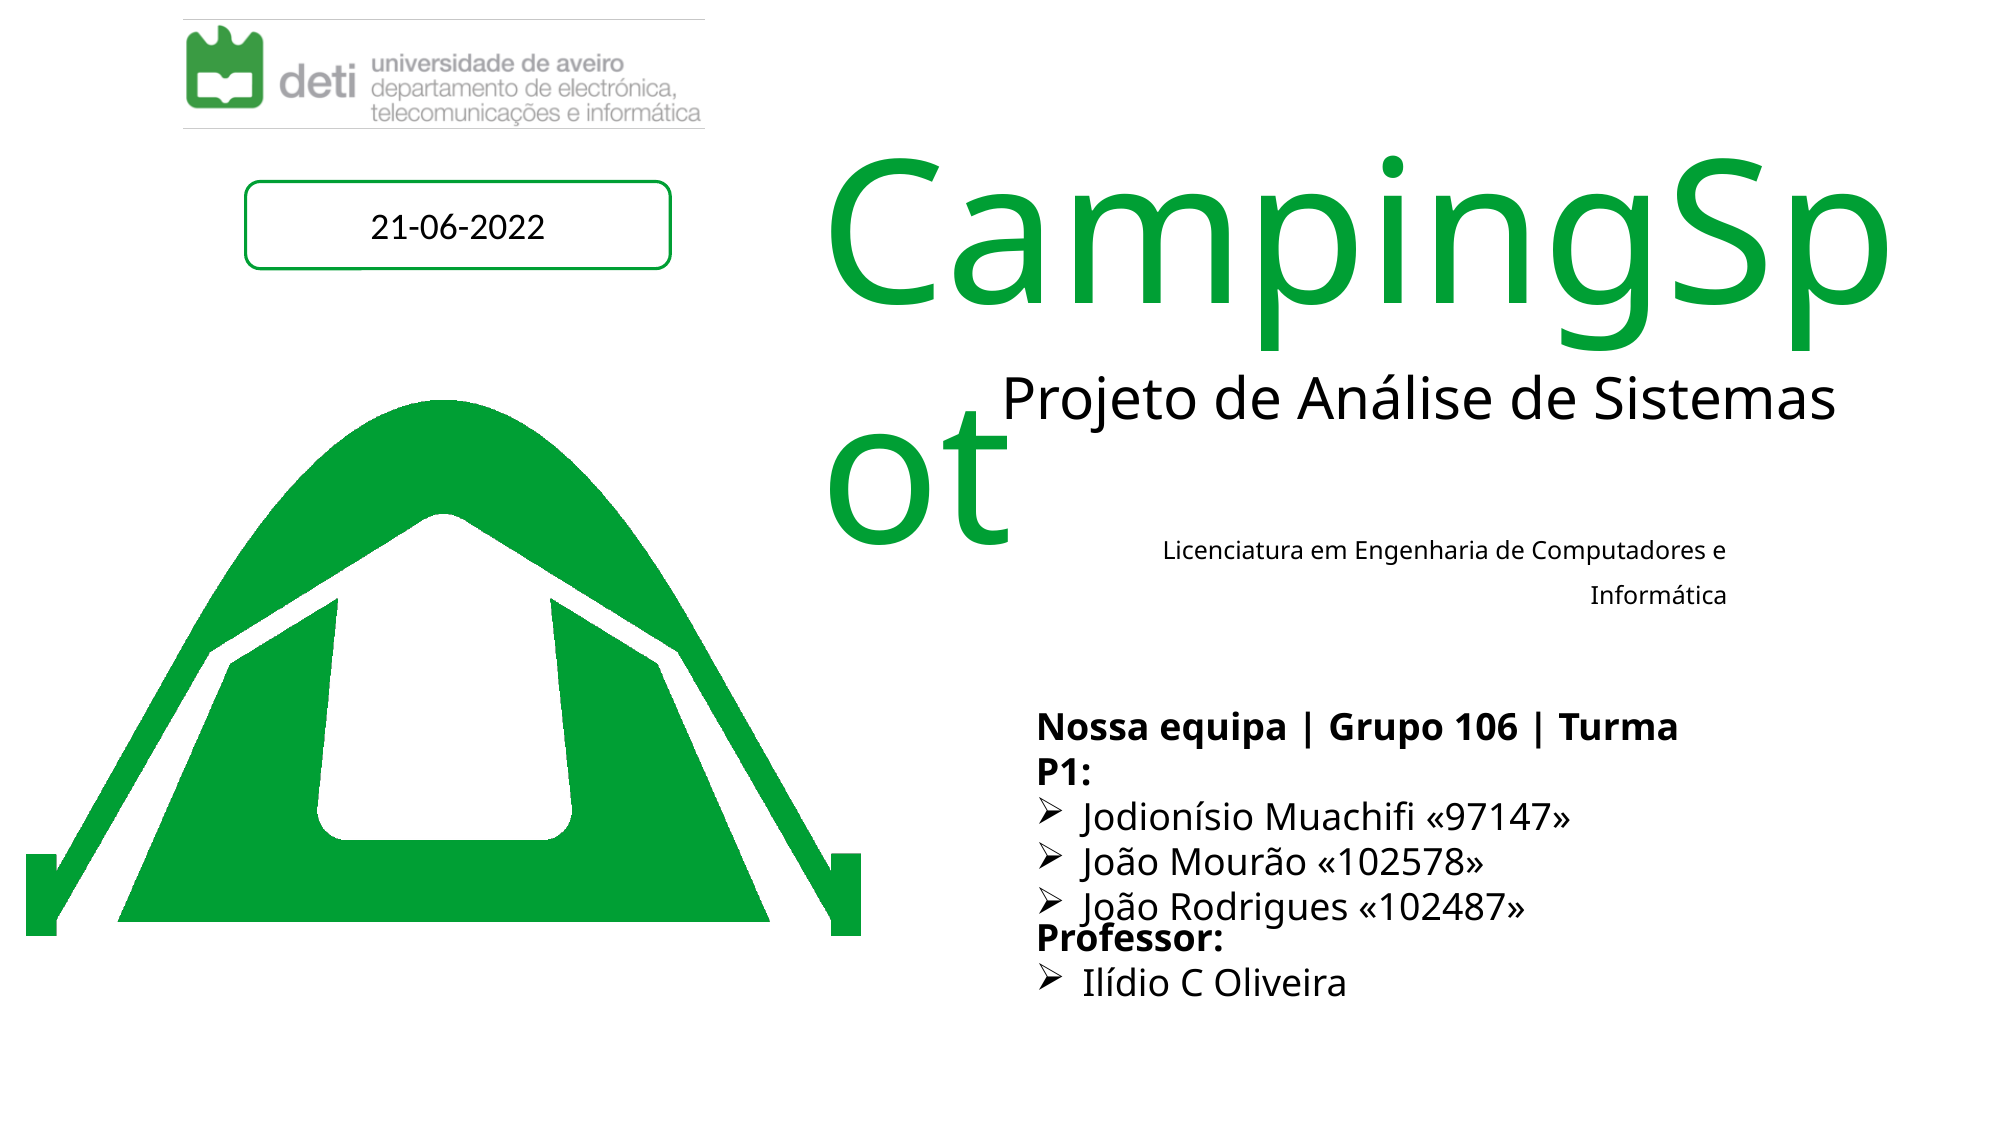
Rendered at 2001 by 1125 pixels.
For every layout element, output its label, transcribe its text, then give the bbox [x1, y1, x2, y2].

text_box Licenciatura em Engenharia de Computadores e Informática [1020, 512, 1743, 617]
picture [183, 0, 705, 335]
picture [26, 400, 861, 936]
text_box Nossa equipa | Grupo 106 | Turma P1: Jodionísio Muachifi​ «97147» João Mourão «102578» João Rodrigues «102487» [1020, 695, 1701, 906]
text_box CampingSpot [804, 96, 1959, 592]
text_box Projeto de Análise de Sistemas [951, 353, 1873, 439]
text_box Professor: Ilídio C Oliveira [1020, 906, 1701, 1012]
